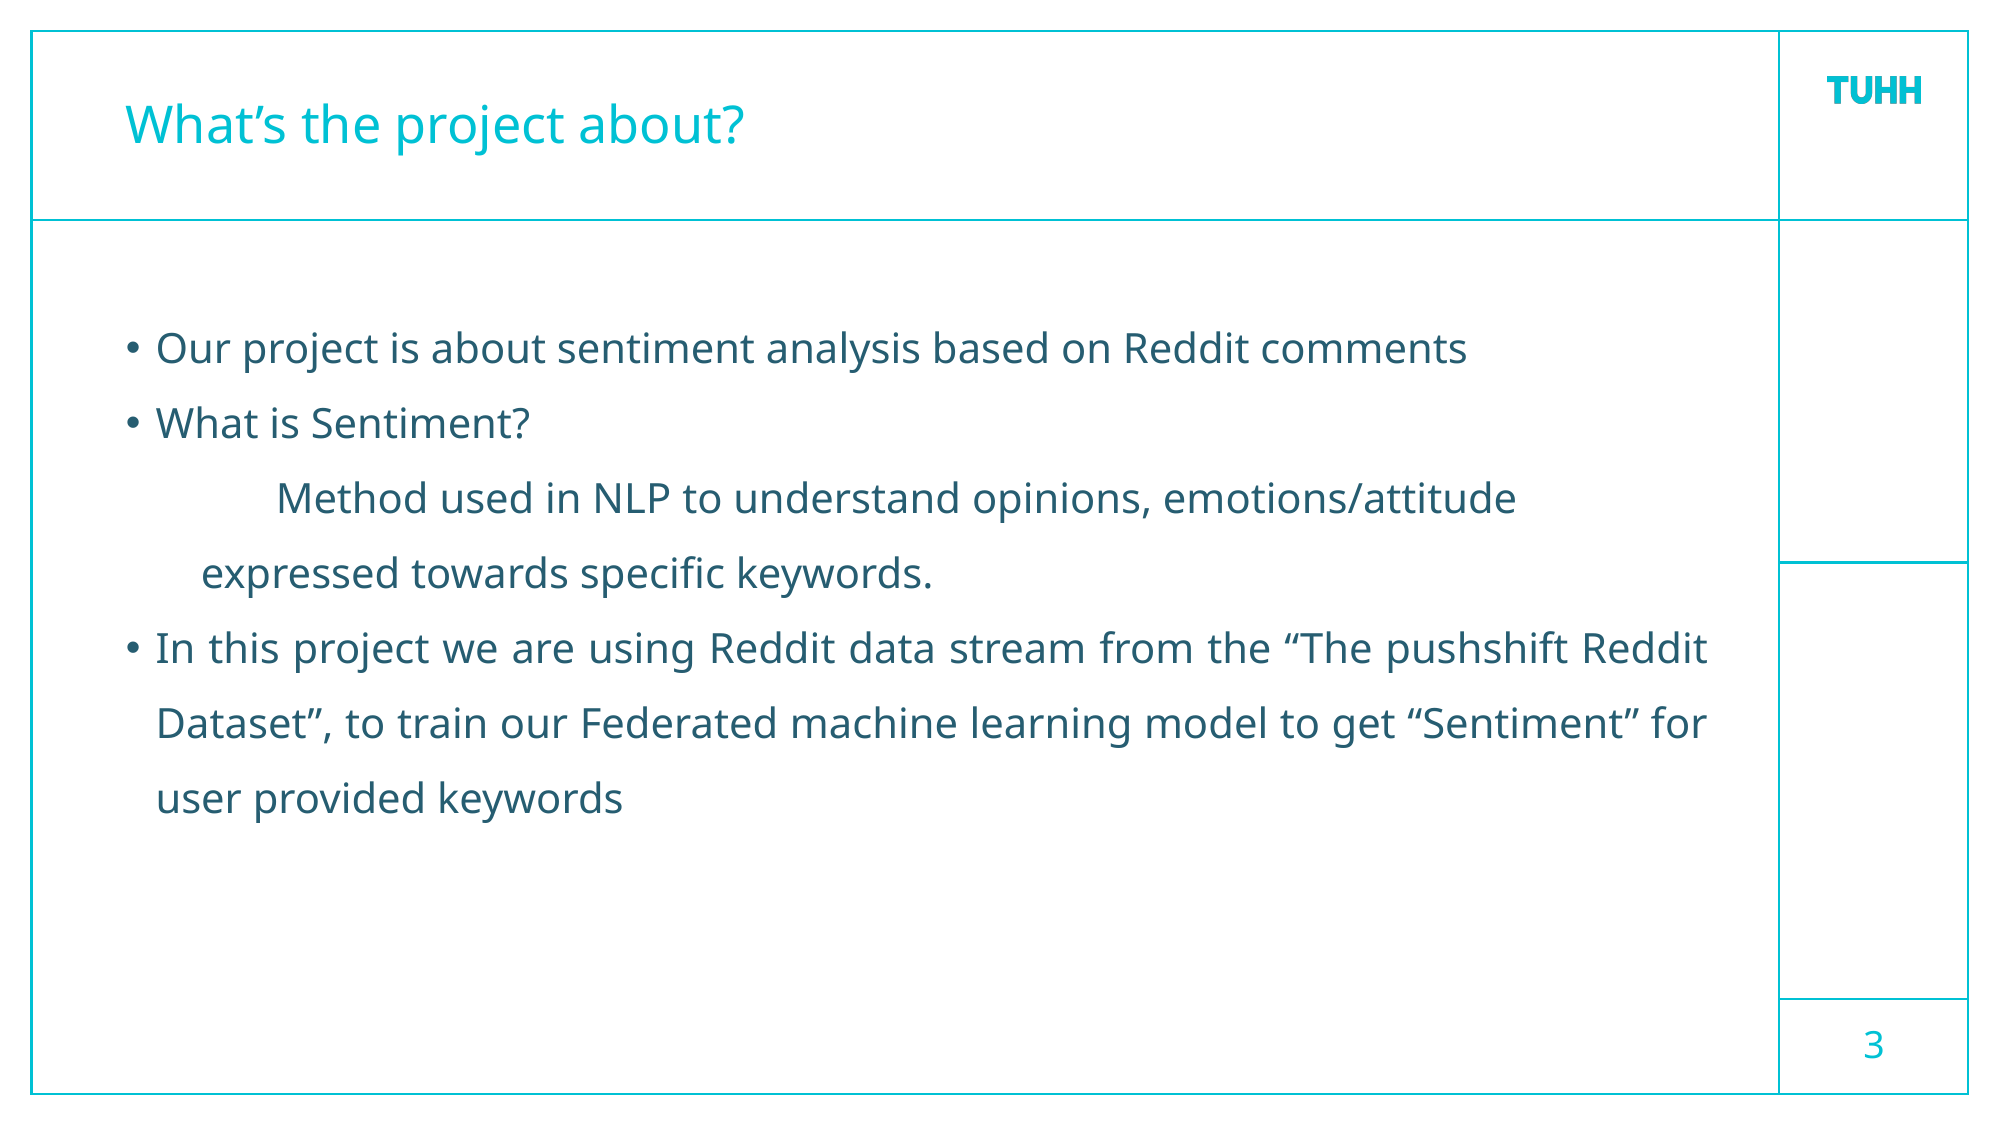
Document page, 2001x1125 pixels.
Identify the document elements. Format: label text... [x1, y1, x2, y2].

slide_number ‹#› [1791, 1011, 1957, 1083]
title What’s the project about? [125, 48, 1709, 203]
list Our project is about sentiment analysis based on Reddit comments What is Sentiment? Method used in NLP to understand opinions, emotions/attitude expressed towards specific keywords. In this project we are using Reddit data stream from the “The pushshift Reddit Dataset”, to train our Federated machine learning model to get “Sentiment” for user provided keywords [125, 296, 1709, 1000]
picture [1827, 76, 1921, 104]
